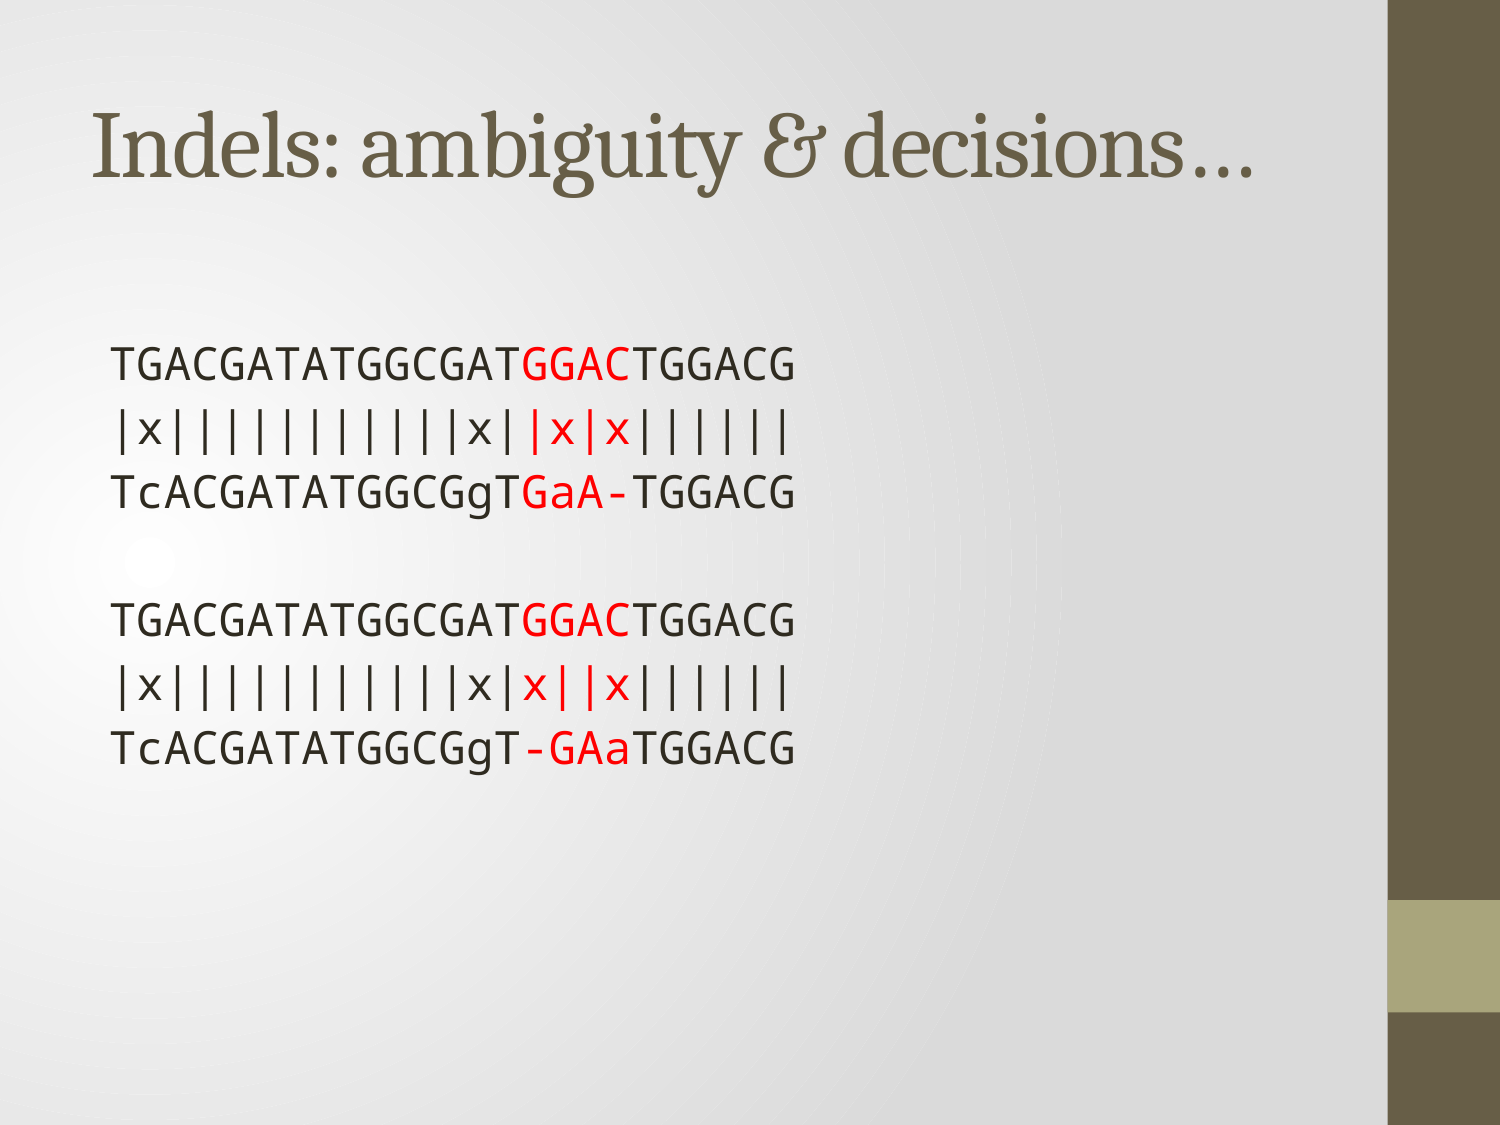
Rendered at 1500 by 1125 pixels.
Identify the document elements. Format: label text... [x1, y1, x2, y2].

list TGACGATATGGCGATGGACTGGACG |x|||||||||||x||x|x|||||| TcACGATATGGCGgTGaA-TGGACG TGACGATATGGCGATGGACTGGACG |x|||||||||||x|x||x|||||| TcACGATATGGCGgT-GAaTGGACG [75, 262, 1325, 1050]
title Indels: ambiguity & decisions… [75, 45, 1325, 233]
